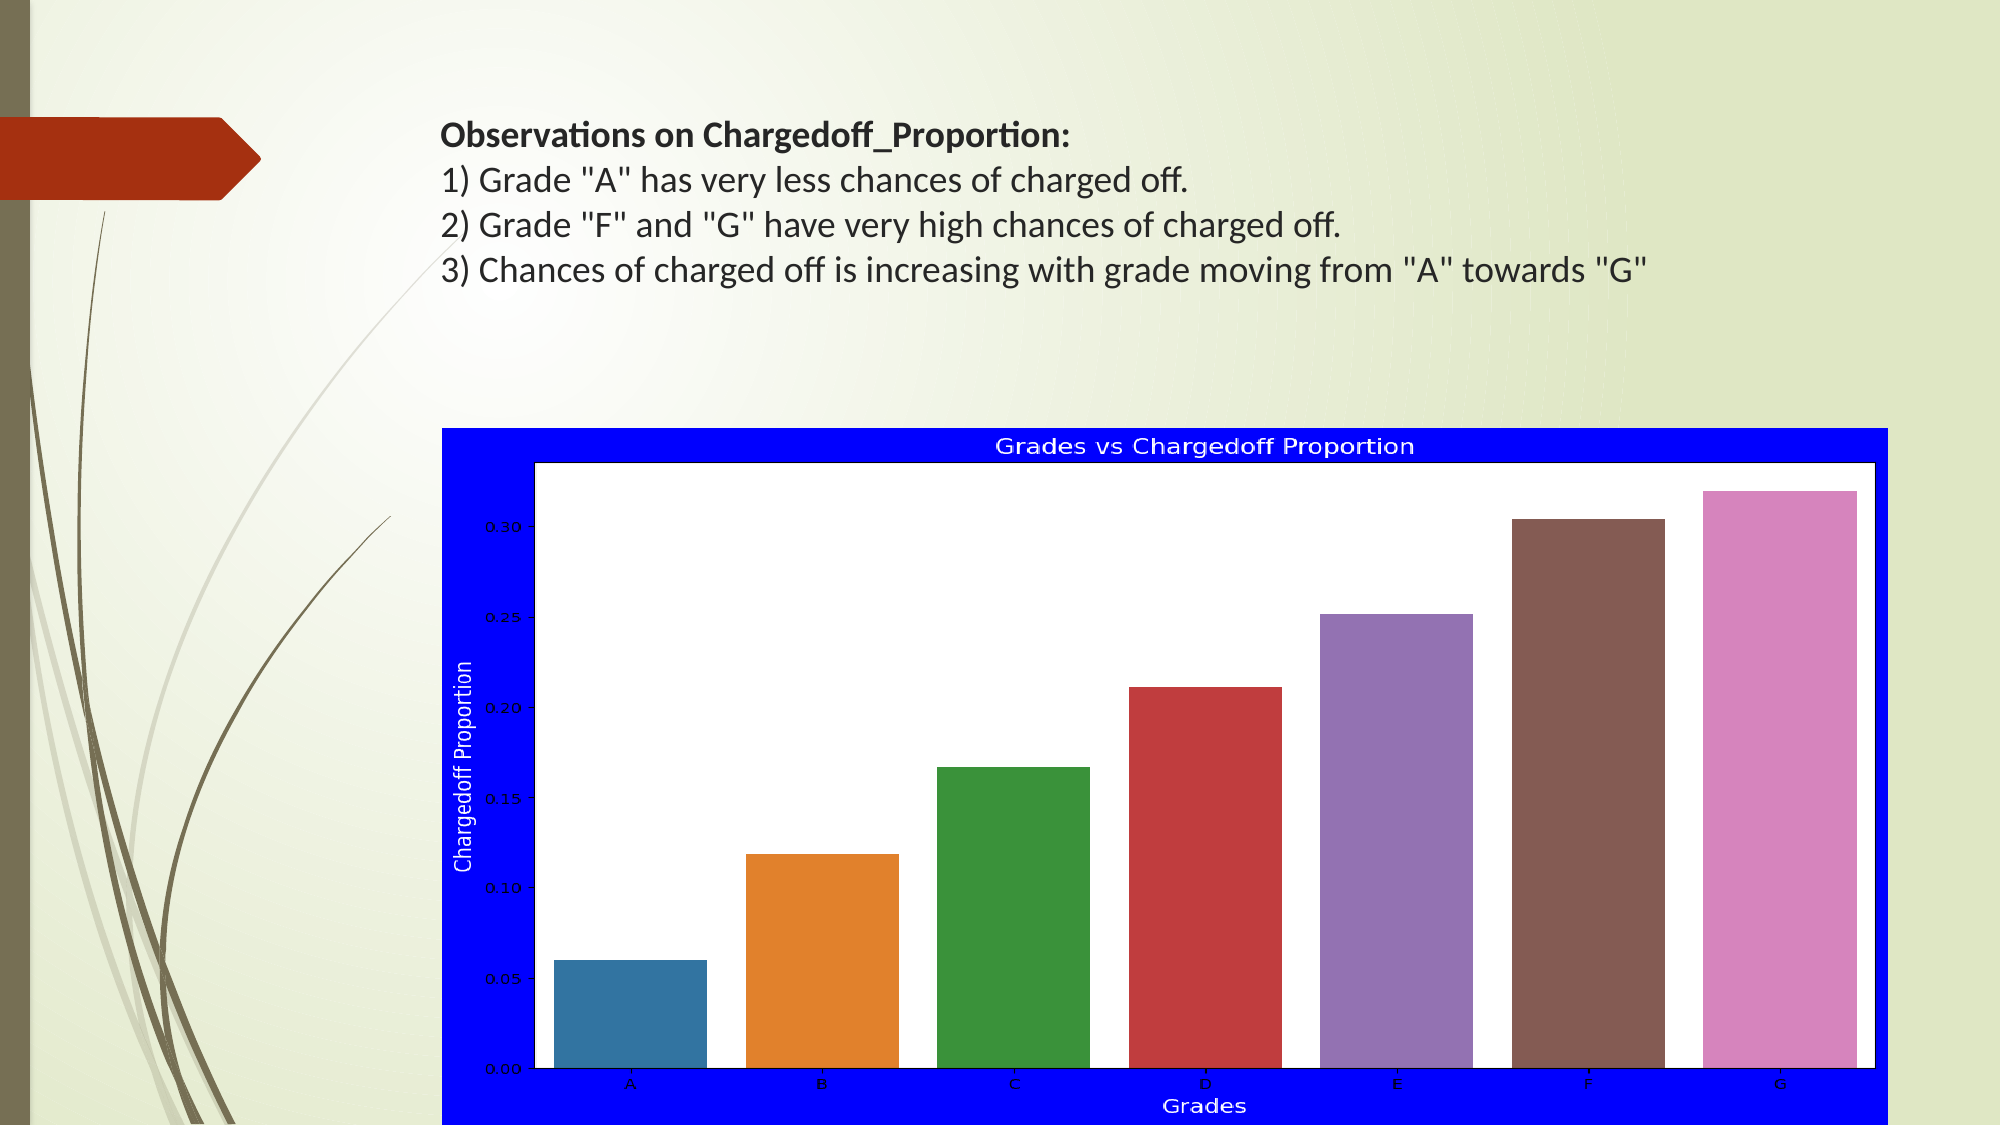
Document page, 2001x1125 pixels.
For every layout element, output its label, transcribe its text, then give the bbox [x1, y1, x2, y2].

title Observations on Chargedoff_Proportion: 1) Grade "A" has very less chances of charged off. 2) Grade "F" and "G" have very high chances of charged off. 3) Chances of charged off is increasing with grade moving from "A" towards "G" [425, 102, 1888, 313]
picture [441, 428, 1888, 1125]
